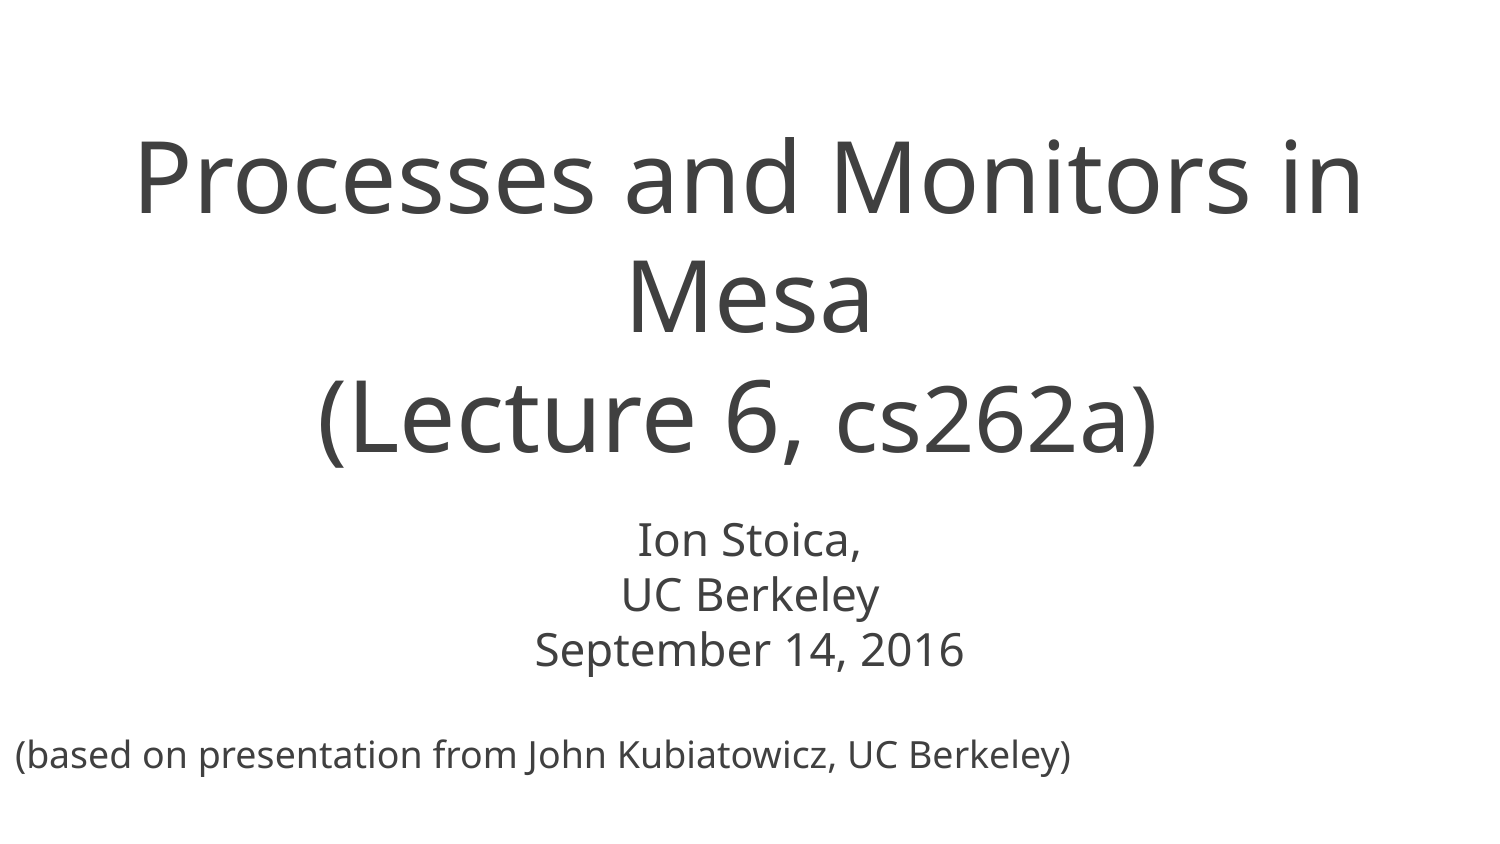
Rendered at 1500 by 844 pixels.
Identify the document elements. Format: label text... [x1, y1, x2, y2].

subtitle Ion Stoica, UC Berkeley September 14, 2016 (based on presentation from John Kubiatowicz, UC Berkeley) [0, 495, 1500, 782]
title Processes and Monitors in Mesa (Lecture 6, cs262a) [51, 85, 1449, 488]
